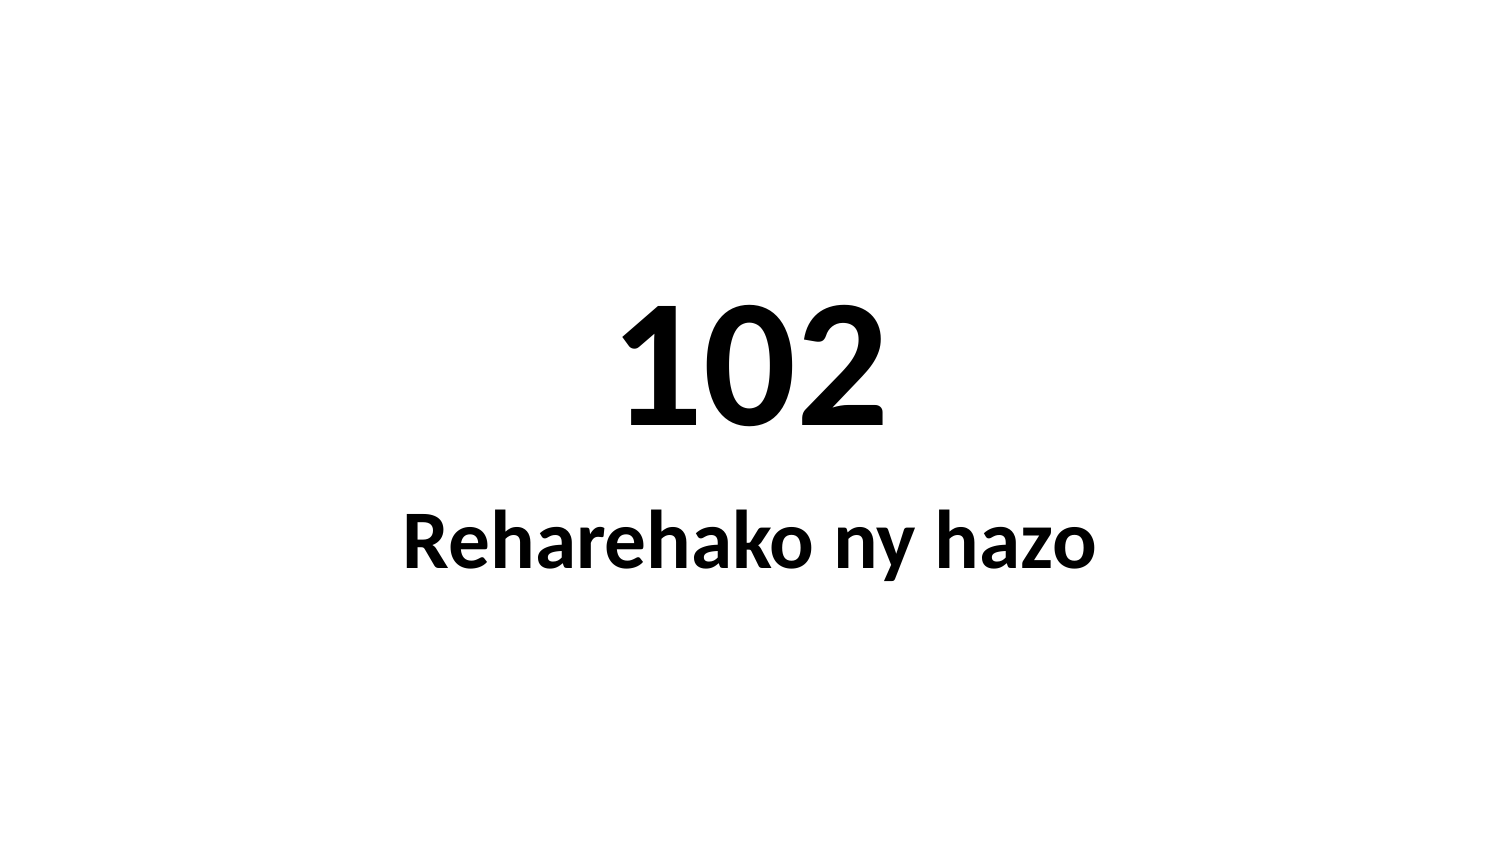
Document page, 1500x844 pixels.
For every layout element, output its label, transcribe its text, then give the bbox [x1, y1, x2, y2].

subtitle Reharehako ny hazo [225, 478, 1275, 694]
title 102 [112, 262, 1388, 443]
